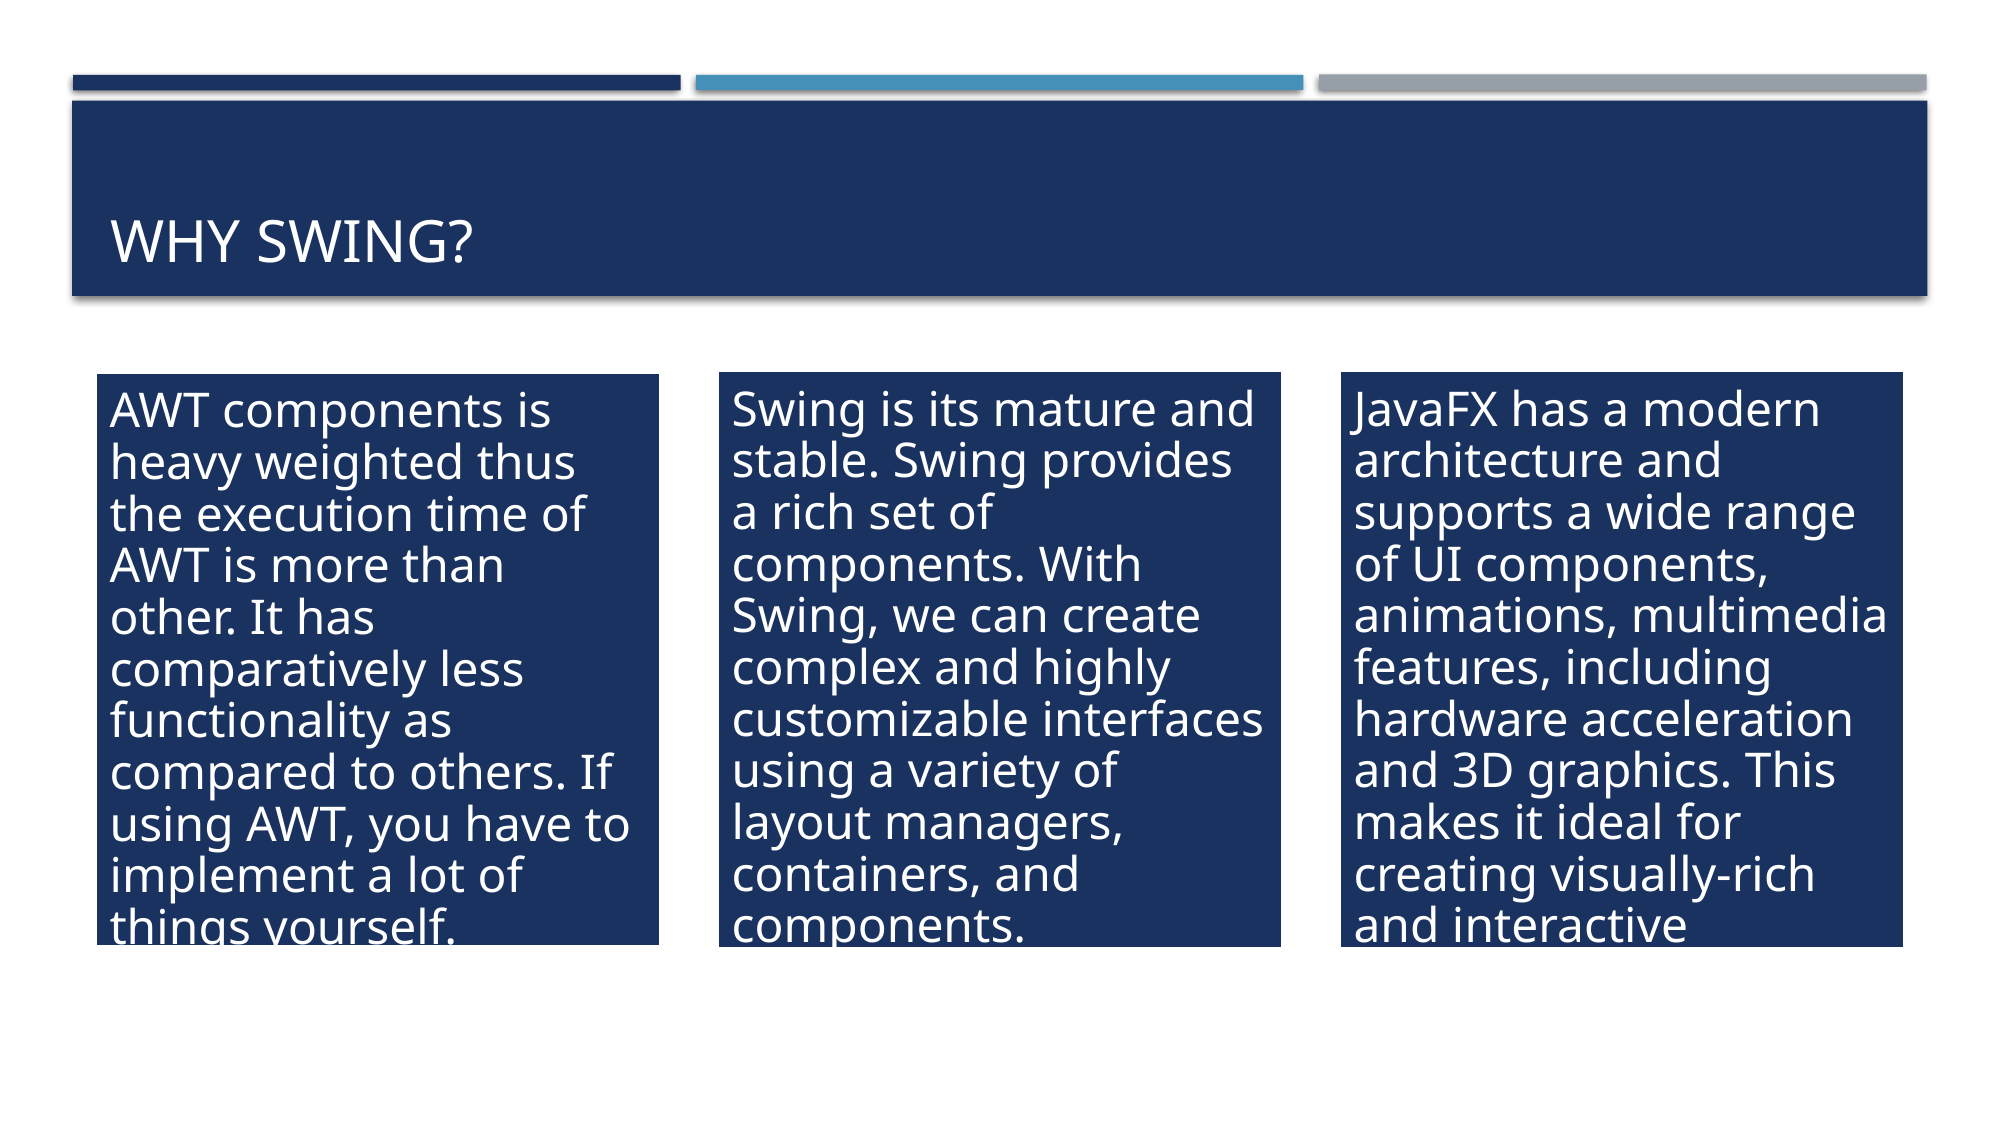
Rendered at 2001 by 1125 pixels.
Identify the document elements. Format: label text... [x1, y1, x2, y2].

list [94, 357, 1906, 962]
title WHY SWING? [95, 115, 1905, 282]
